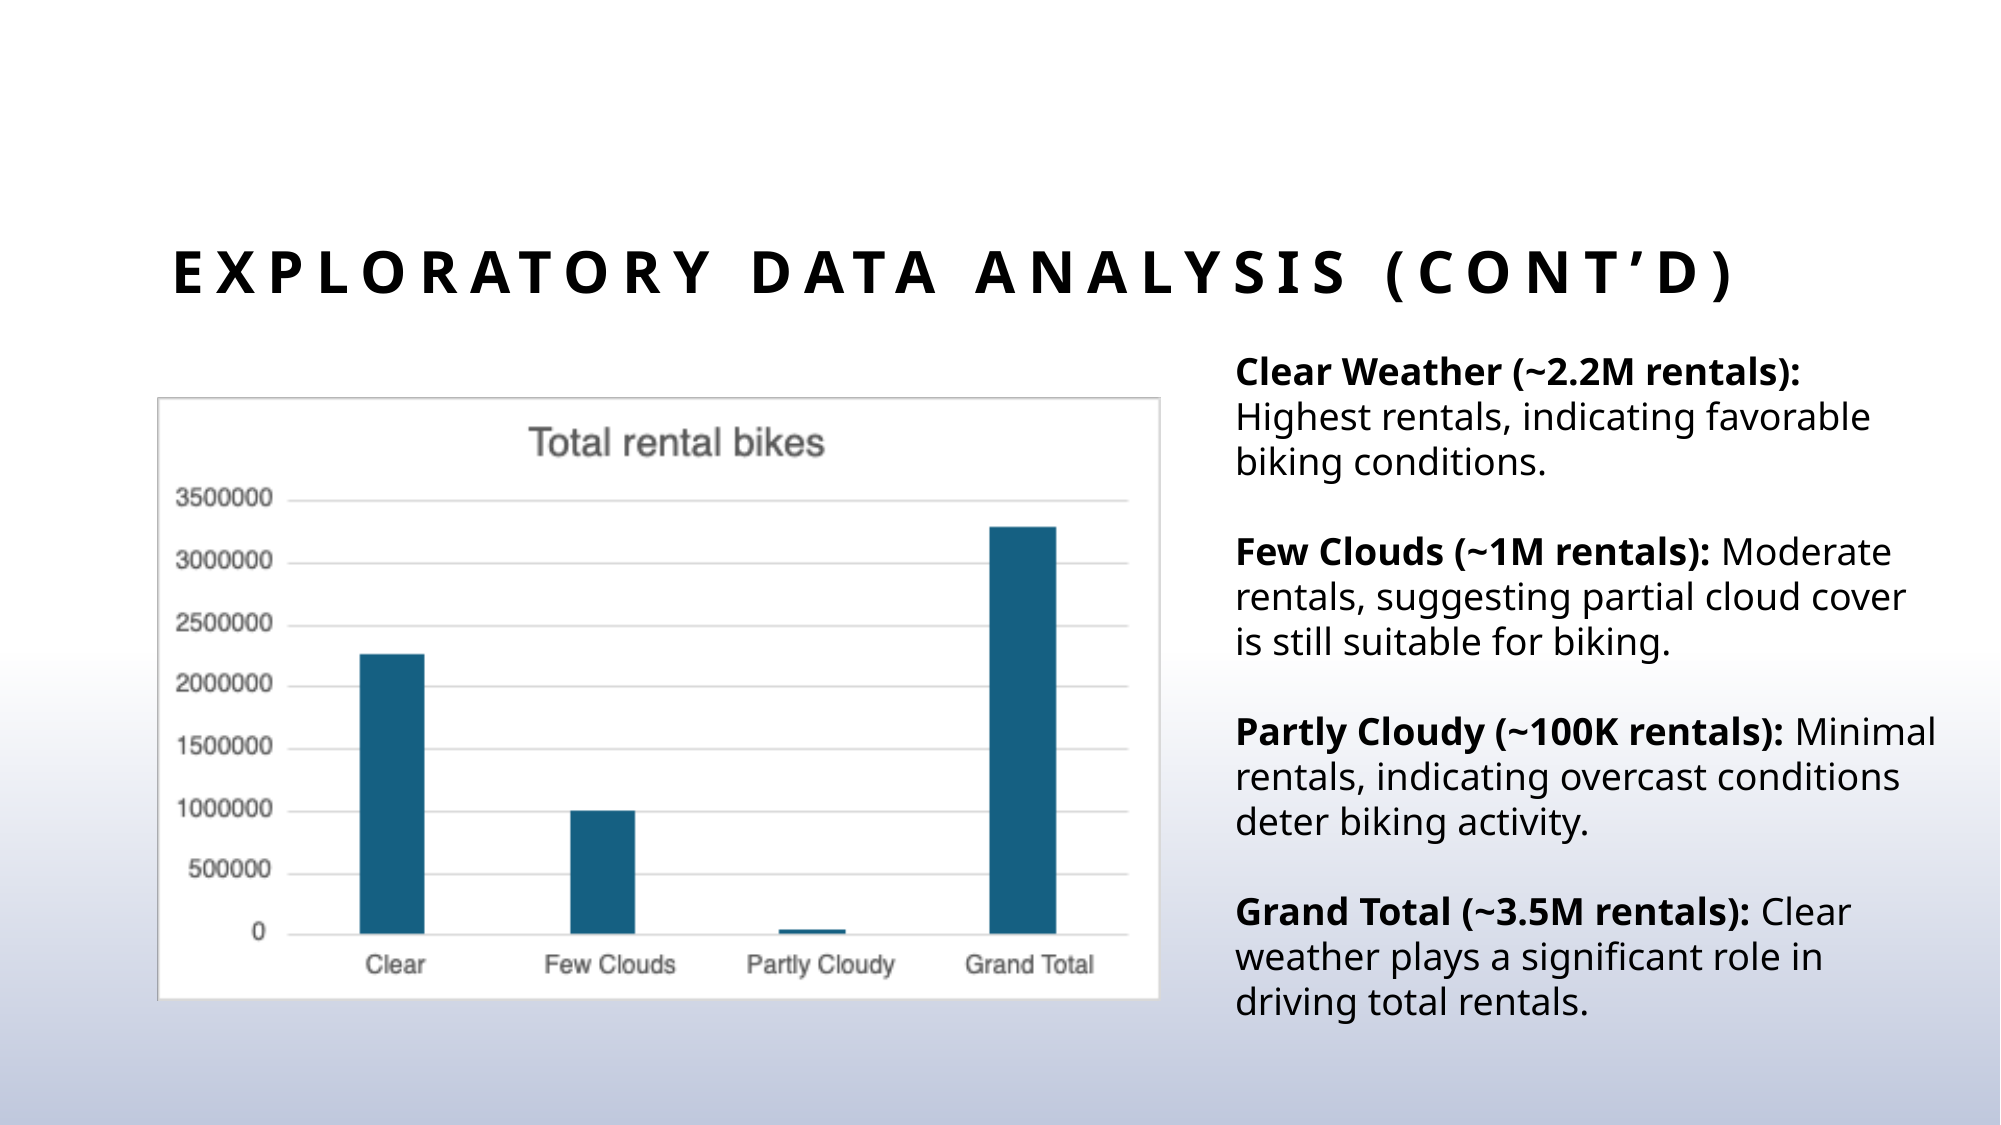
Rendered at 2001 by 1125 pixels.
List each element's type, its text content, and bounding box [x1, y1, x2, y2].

title Exploratory data analysis (cont’d) [156, 124, 1844, 313]
picture [156, 396, 1161, 1001]
text_box Clear Weather (~2.2M rentals): Highest rentals, indicating favorable biking conditions. Few Clouds (~1M rentals): Moderate rentals, suggesting partial cloud cover is still suitable for biking. Partly Cloudy (~100K rentals): Minimal rentals, indicating overcast conditions deter biking activity. Grand Total (~3.5M rentals): Clear weather plays a significant role in driving total rentals. [1220, 340, 1956, 1031]
